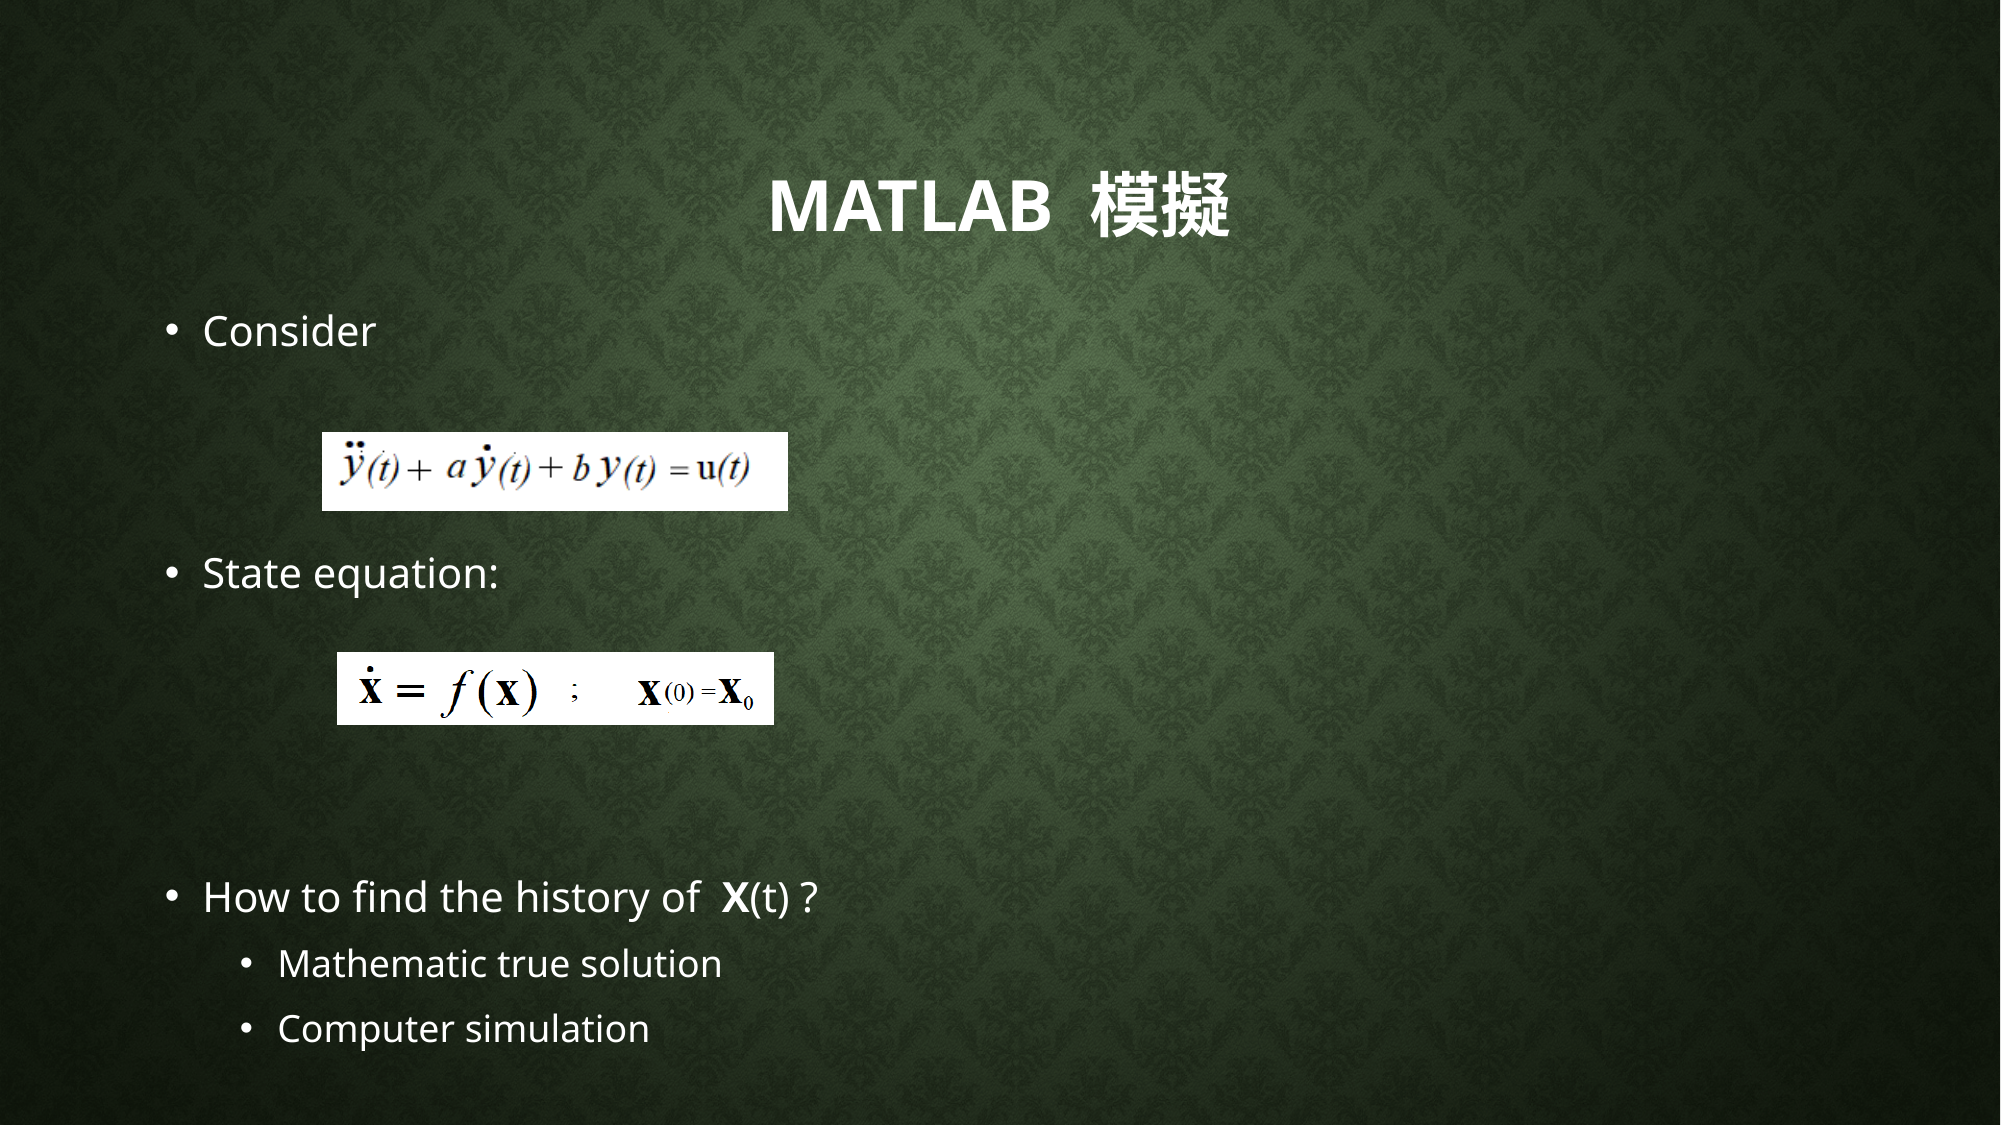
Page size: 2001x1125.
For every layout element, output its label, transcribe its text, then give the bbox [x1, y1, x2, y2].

picture [321, 432, 789, 512]
title Matlab 模擬 [149, 99, 1849, 286]
list Consider State equation: How to find the history of X(t) ? Mathematic true solution Computer simulation [149, 286, 1849, 1060]
picture [336, 652, 774, 726]
